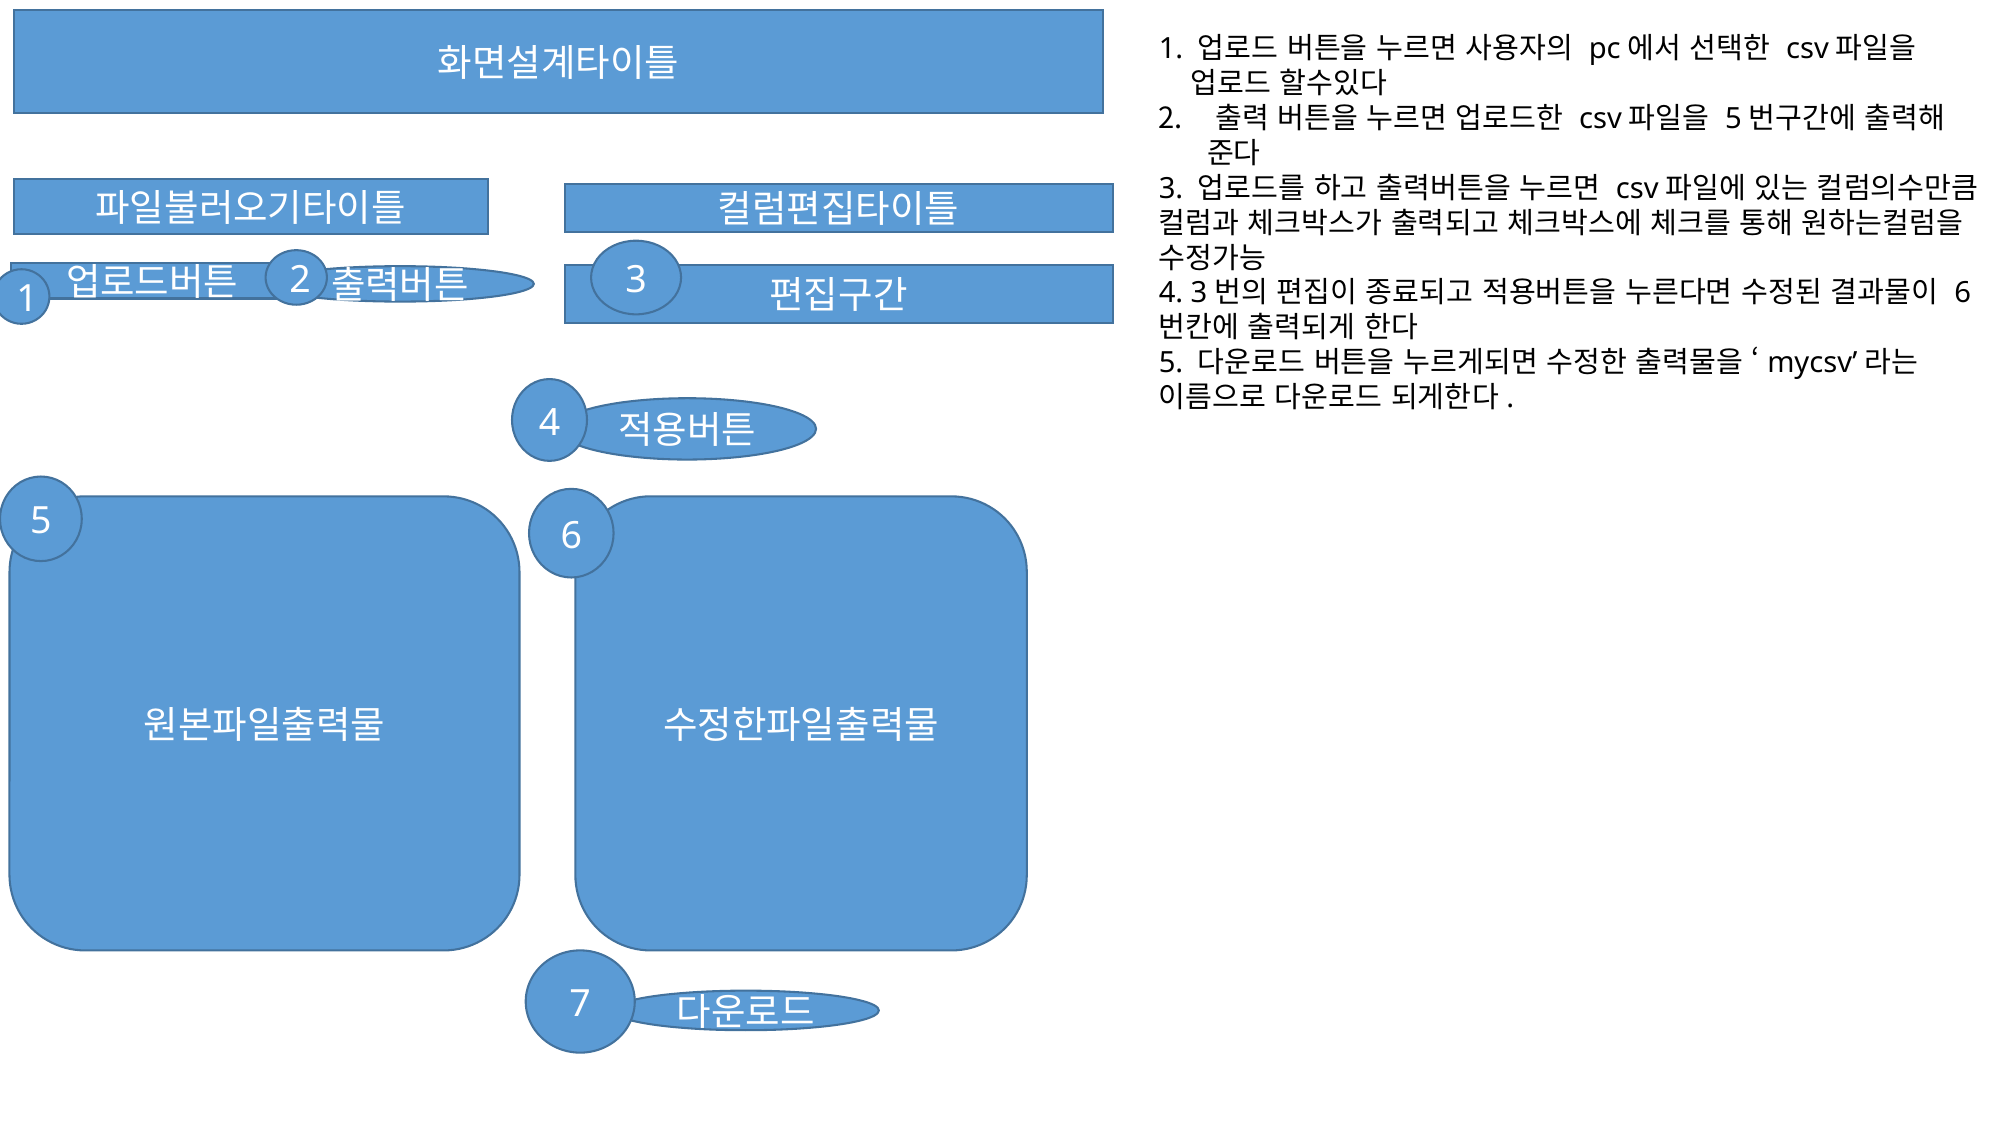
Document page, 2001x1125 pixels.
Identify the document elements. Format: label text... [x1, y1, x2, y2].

text_box 1. 업로드 버튼을 누르면 사용자의 pc에서 선택한 csv파일을 업로드 할수있다 출력 버튼을 누르면 업로드한 csv파일을 5번구간에 출력해 준다 3. 업로드를 하고 출력버튼을 누르면 csv파일에 있는 컬럼의수만큼 컬럼과 체크박스가 출력되고 체크박스에 체크를 통해 원하는컬럼을 수정가능 4. 3번의 편집이 종료되고 적용버튼을 누른다면 수정된 결과물이 6번칸에 출력되게 한다 5. 다운로드 버튼을 누르게되면 수정한 출력물을 ‘mycsv’라는 이름으로 다운로드 되게한다. [1144, 21, 2000, 422]
text_box 수정한파일출력물 [574, 495, 1028, 952]
text_box 4 [510, 378, 589, 462]
text_box 2 [264, 249, 328, 306]
text_box 3 [590, 239, 683, 316]
text_box 출력버튼 [318, 265, 535, 303]
text_box 업로드버튼 [10, 262, 275, 300]
text_box 7 [524, 949, 636, 1054]
text_box 편집구간 [564, 264, 1114, 324]
text_box 적용버튼 [580, 397, 818, 461]
text_box 1 [0, 268, 51, 325]
text_box 원본파일출력물 [8, 495, 521, 952]
text_box 화면설계타이틀 [13, 9, 1104, 114]
text_box 컬럼편집타이틀 [564, 183, 1114, 233]
text_box 파일불러오기타이틀 [13, 178, 489, 235]
text_box 5 [0, 475, 83, 563]
text_box 다운로드 [632, 989, 880, 1032]
text_box 6 [527, 487, 615, 579]
